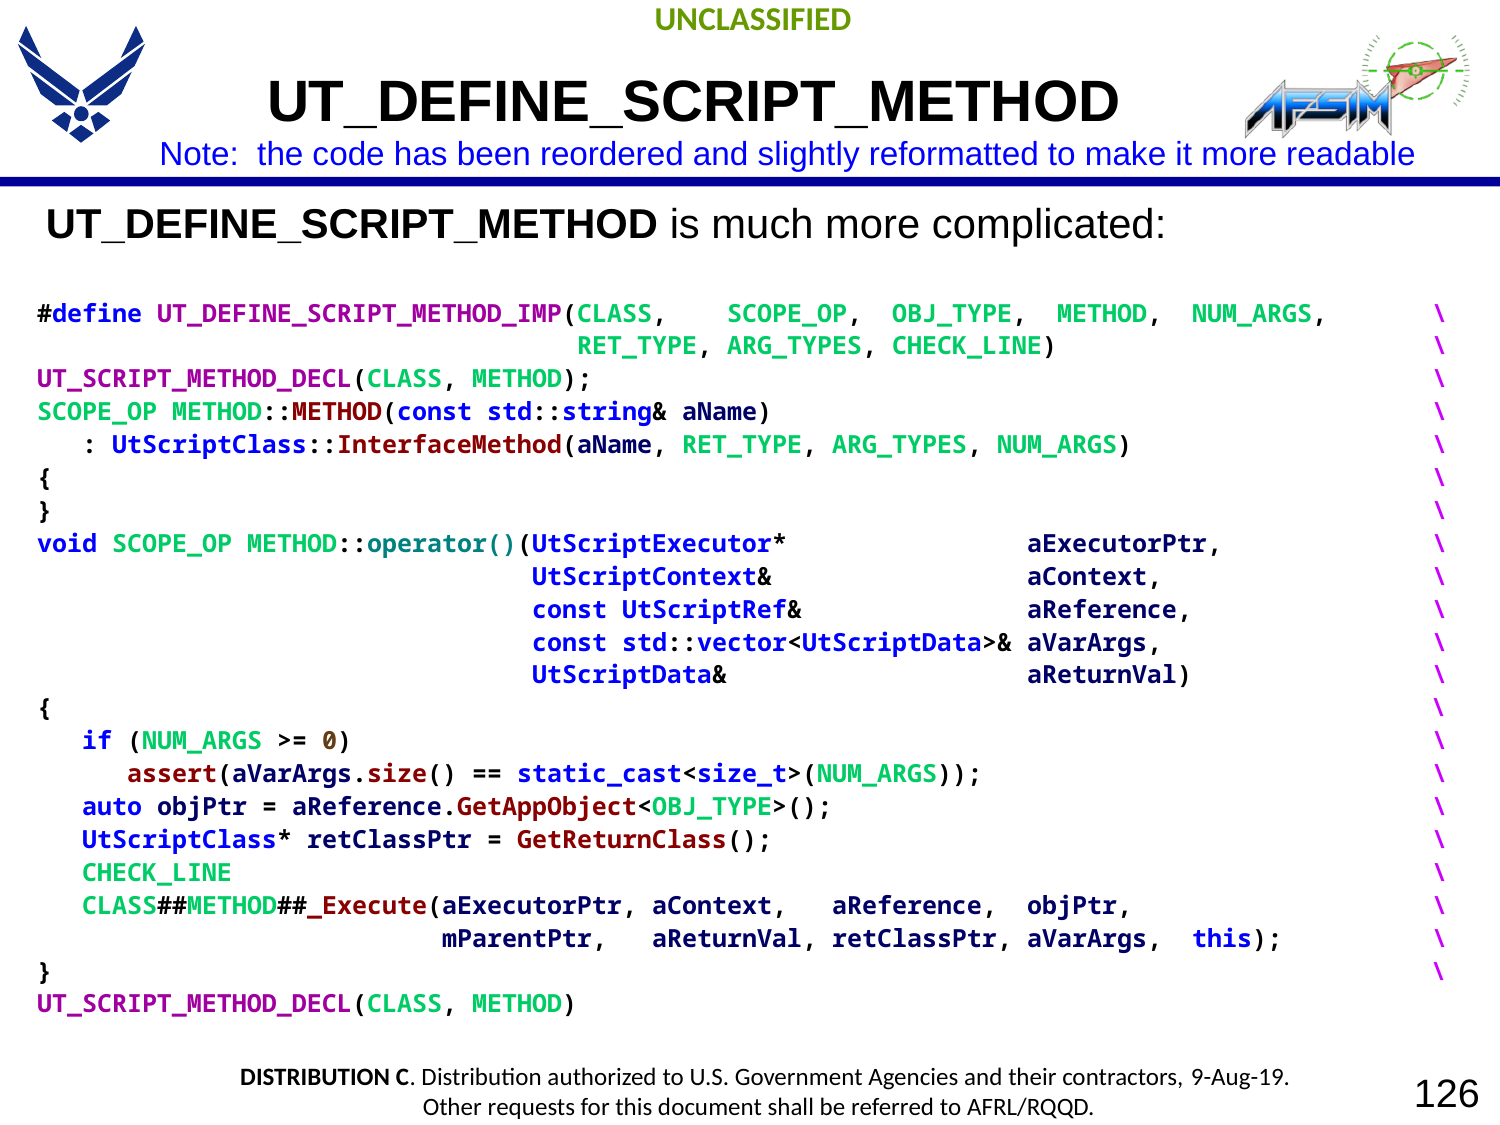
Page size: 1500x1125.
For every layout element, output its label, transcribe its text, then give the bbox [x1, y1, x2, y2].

title UT_DEFINE_SCRIPT_METHOD [150, 180, 1238, 193]
text_box Note: the code has been reordered and slightly reformatted to make it more readable [144, 124, 1433, 180]
picture [1238, 22, 1483, 147]
list #define UT_DEFINE_SCRIPT_METHOD_IMP(CLASS, SCOPE_OP, OBJ_TYPE, METHOD, NUM_ARGS, \ RET_TYPE, ARG_TYPES, CHECK_LINE) \ UT_SCRIPT_METHOD_DECL(CLASS, METHOD); \ SCOPE_OP METHOD::METHOD(const std::string& aName) \ : UtScriptClass::InterfaceMethod(aName, RET_TYPE, ARG_TYPES, NUM_ARGS) \ { \ } \ void SCOPE_OP METHOD::operator()(UtScriptExecutor* aExecutorPtr, \ UtScriptContext& aContext, \ const UtScriptRef& aReference, \ const std::vector<UtScriptData>& aVarArgs, \ UtScriptData& aReturnVal) \ { \ if (NUM_ARGS >= 0) \ assert(aVarArgs.size() == static_cast<size_t>(NUM_ARGS)); \ auto objPtr = aReference.GetAppObject<OBJ_TYPE>(); \ UtScriptClass* retClassPtr = GetReturnClass(); \ CHECK_LINE \ CLASS##METHOD##_Execute(aExecutorPtr, aContext, aReference, objPtr, \ mParentPtr, aReturnVal, retClassPtr, aVarArgs, this); \ } \ UT_SCRIPT_METHOD_DECL(CLASS, METHOD) [0, 284, 1500, 1047]
title UT_DEFINE_SCRIPT_METHOD [150, 4, 1238, 124]
text_box UT_DEFINE_SCRIPT_METHOD is much more complicated: [31, 188, 1182, 254]
